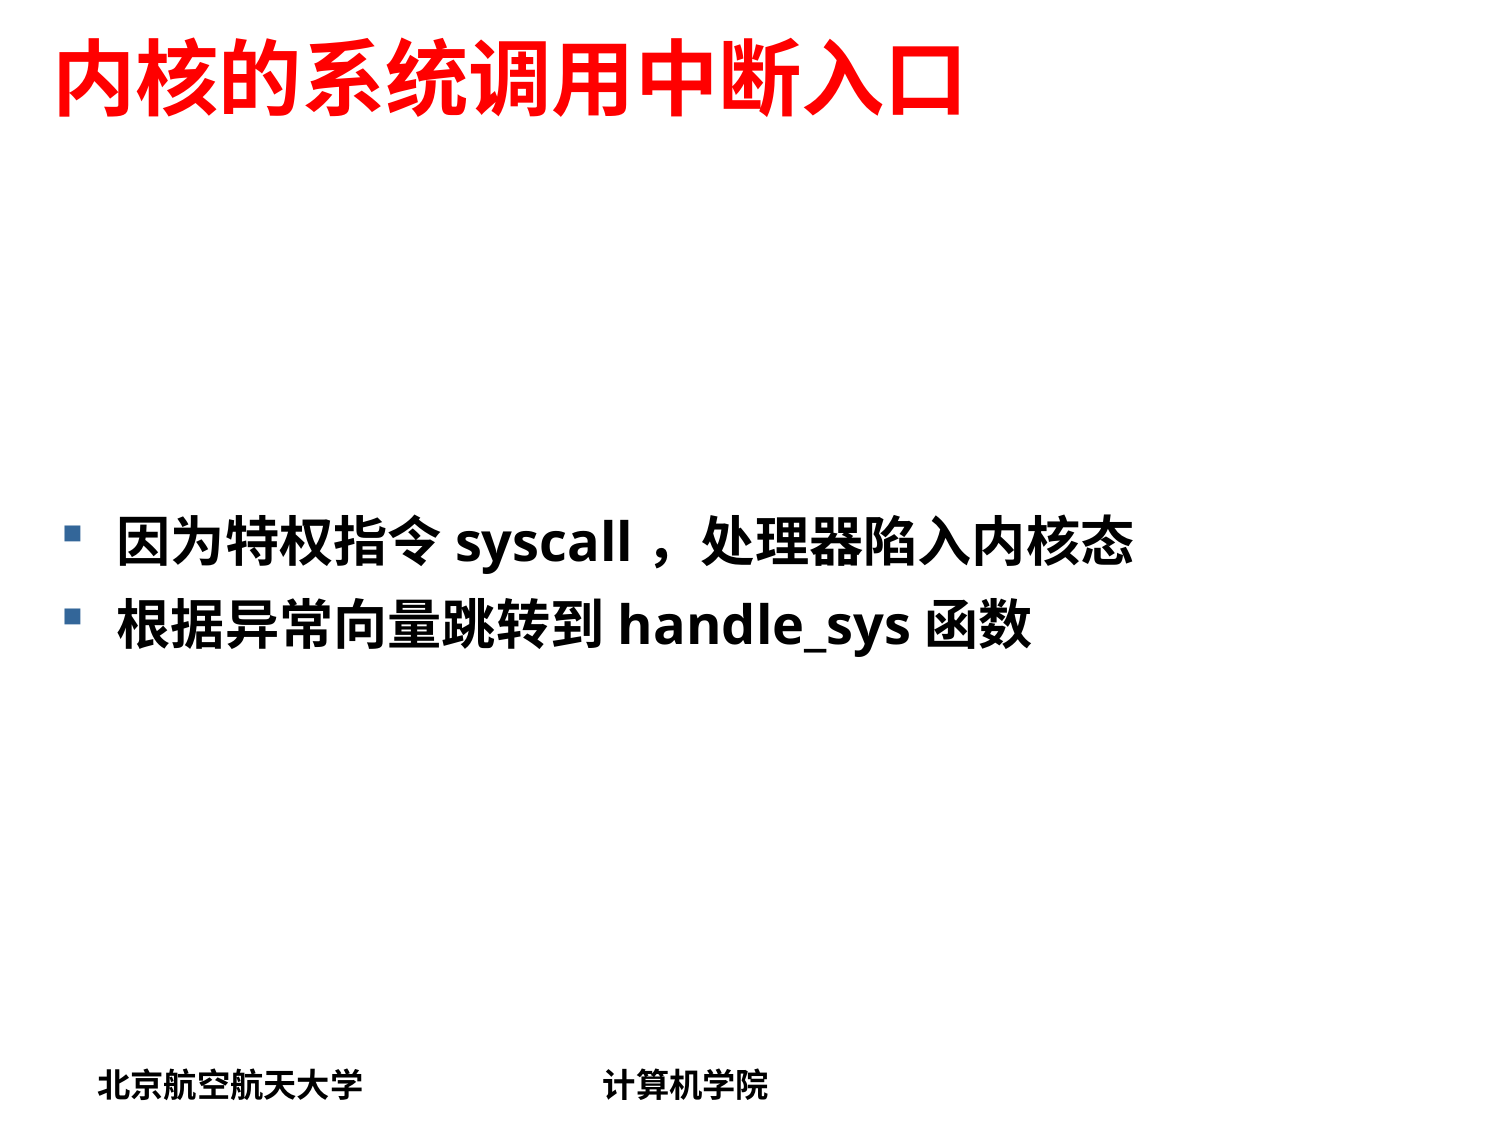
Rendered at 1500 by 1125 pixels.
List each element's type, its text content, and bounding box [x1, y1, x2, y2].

title 内核的系统调用中断入口 [37, 31, 1415, 120]
list 因为特权指令syscall，处理器陷入内核态 根据异常向量跳转到handle_sys函数 [45, 154, 1455, 1016]
